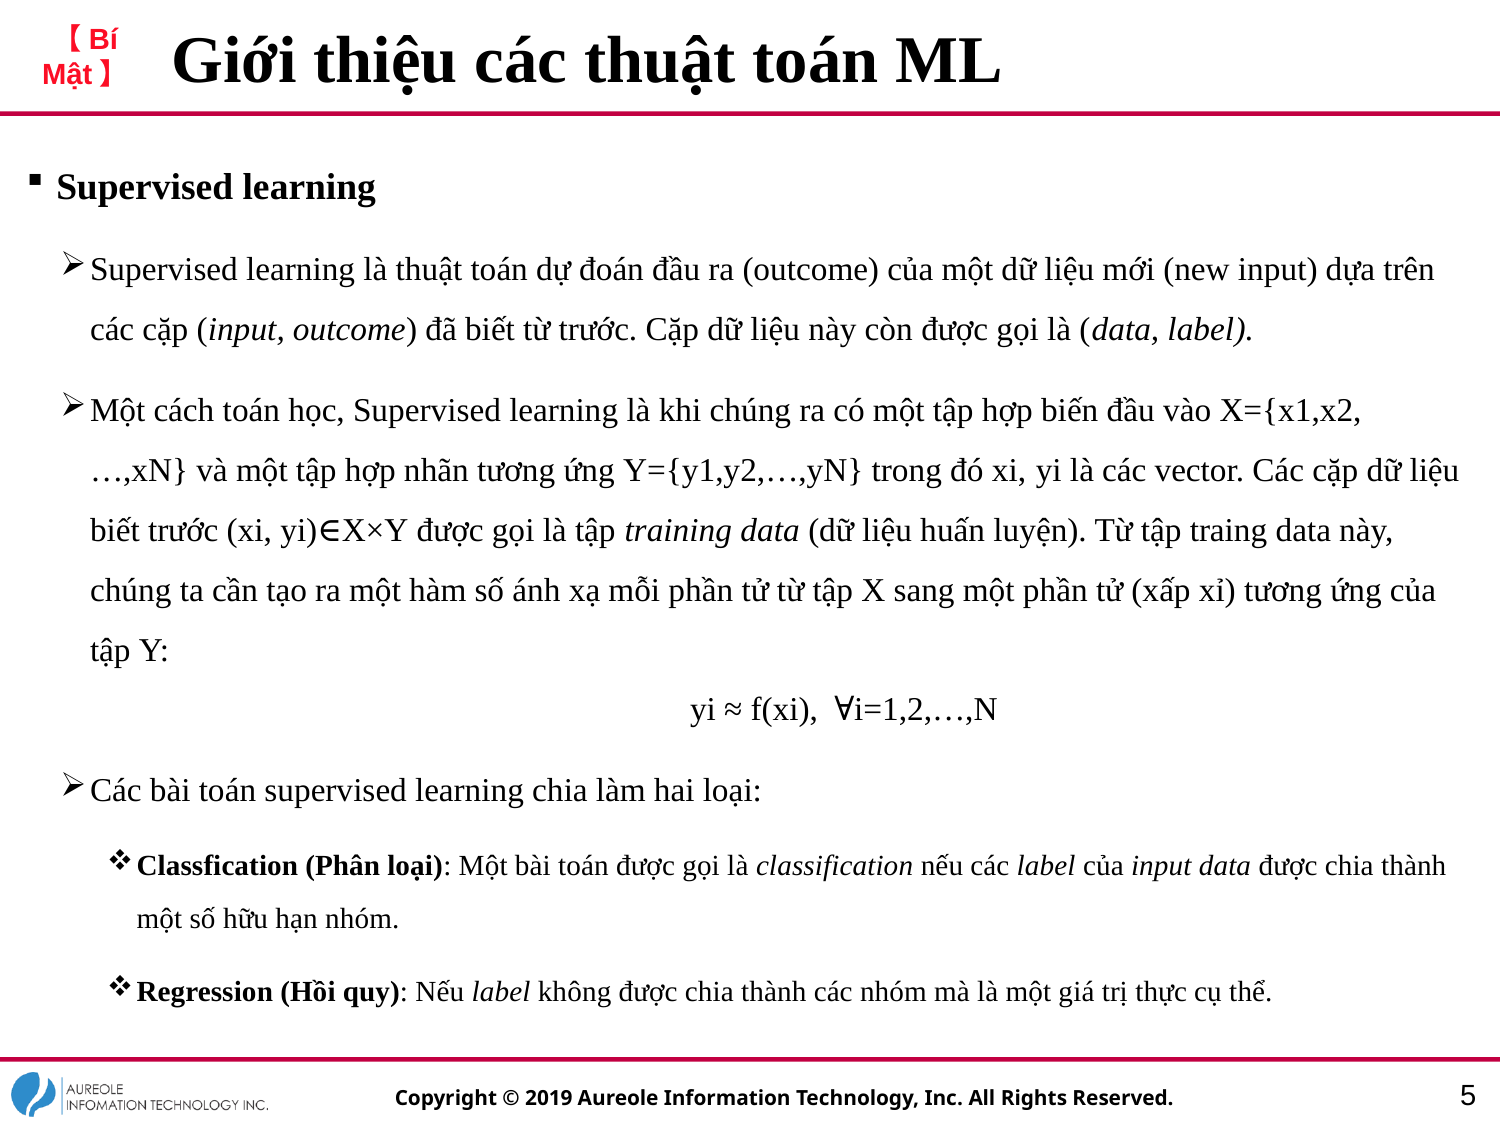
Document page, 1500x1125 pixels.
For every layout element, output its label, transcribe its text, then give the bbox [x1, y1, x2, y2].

list Supervised learning Supervised learning là thuật toán dự đoán đầu ra (outcome) của một dữ liệu mới (new input) dựa trên các cặp (input, outcome) đã biết từ trước. Cặp dữ liệu này còn được gọi là (data, label). Một cách toán học, Supervised learning là khi chúng ra có một tập hợp biến đầu vào X={x1,x2,…,xN} và một tập hợp nhãn tương ứng Y={y1,y2,…,yN} trong đó xi, yi là các vector. Các cặp dữ liệu biết trước (xi, yi)∈X×Y được gọi là tập training data (dữ liệu huấn luyện). Từ tập traing data này, chúng ta cần tạo ra một hàm số ánh xạ mỗi phần tử từ tập X sang một phần tử (xấp xỉ) tương ứng của tập Y: yi ≈ f(xi), ∀i=1,2,…,N Các bài toán supervised learning chia làm hai loại: Classfication (Phân loại): Một bài toán được gọi là classification nếu các label của input data được chia thành một số hữu hạn nhóm. Regression (Hồi quy): Nếu label không được chia thành các nhóm mà là một giá trị thực cụ thể. [11, 137, 1489, 1069]
title Giới thiệu các thuật toán ML [155, 9, 1486, 103]
slide_number 4 [1399, 1068, 1492, 1117]
picture [11, 1072, 268, 1117]
